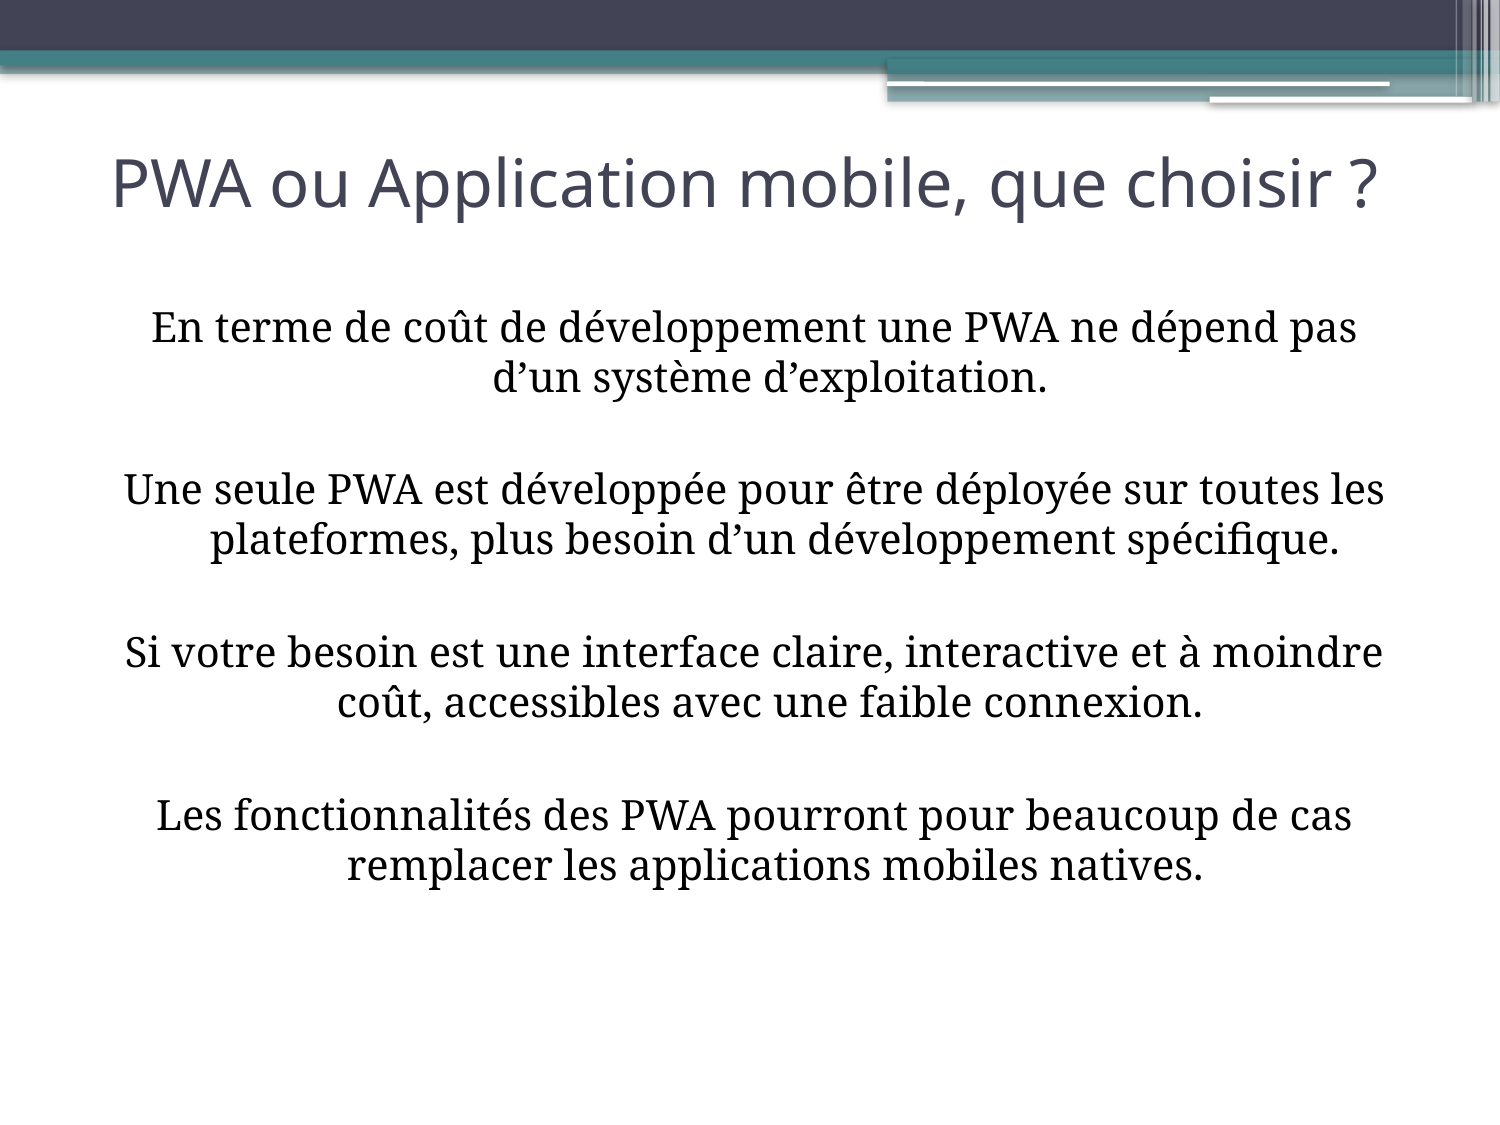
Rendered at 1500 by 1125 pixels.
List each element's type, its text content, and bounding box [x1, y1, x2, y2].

title PWA ou Application mobile, que choisir ? [70, 93, 1421, 269]
list En terme de coût de développement une PWA ne dépend pas d’un système d’exploitation. Une seule PWA est développée pour être déployée sur toutes les plateformes, plus besoin d’un développement spécifique. Si votre besoin est une interface claire, interactive et à moindre coût, accessibles avec une faible connexion. Les fonctionnalités des PWA pourront pour beaucoup de cas remplacer les applications mobiles natives. [70, 292, 1421, 1003]
